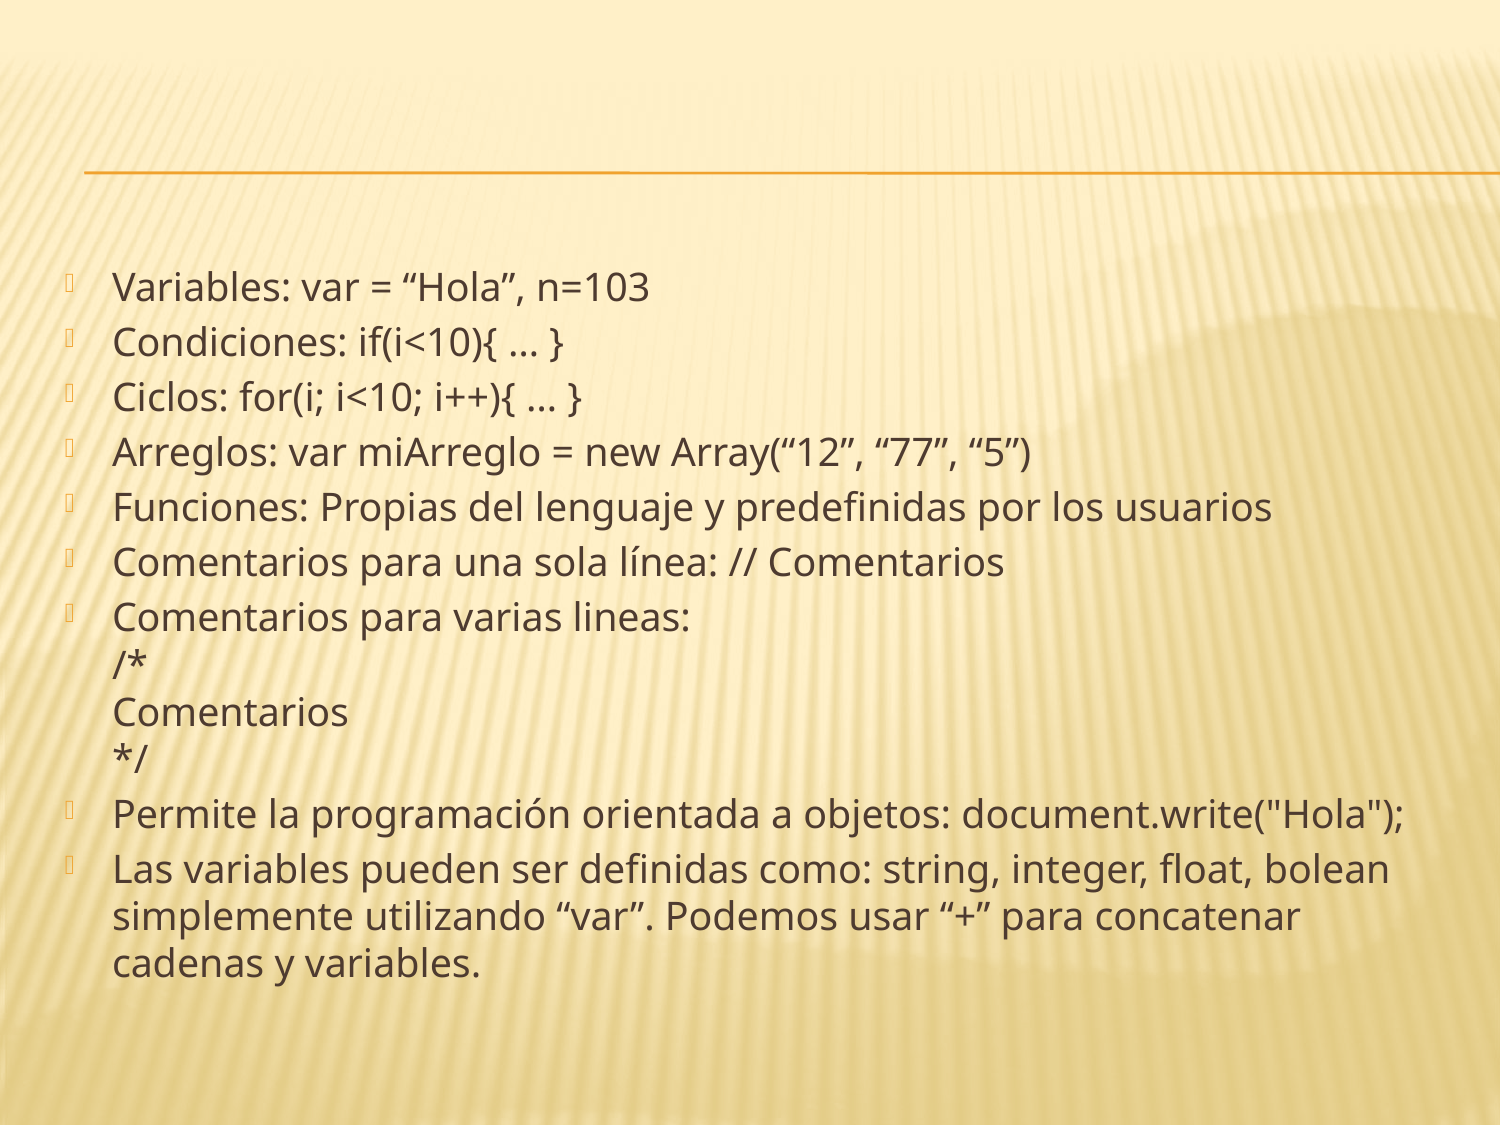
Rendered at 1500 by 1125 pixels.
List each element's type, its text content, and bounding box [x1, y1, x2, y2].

list Variables: var = “Hola”, n=103 Condiciones: if(i<10){ … } Ciclos: for(i; i<10; i++){ … } Arreglos: var miArreglo = new Array(“12”, “77”, “5”) Funciones: Propias del lenguaje y predefinidas por los usuarios Comentarios para una sola línea: // Comentarios Comentarios para varias lineas: /* Comentarios */ Permite la programación orientada a objetos: document.write("Hola"); Las variables pueden ser definidas como: string, integer, float, bolean simplemente utilizando “var”. Podemos usar “+” para concatenar cadenas y variables. [50, 254, 1475, 998]
